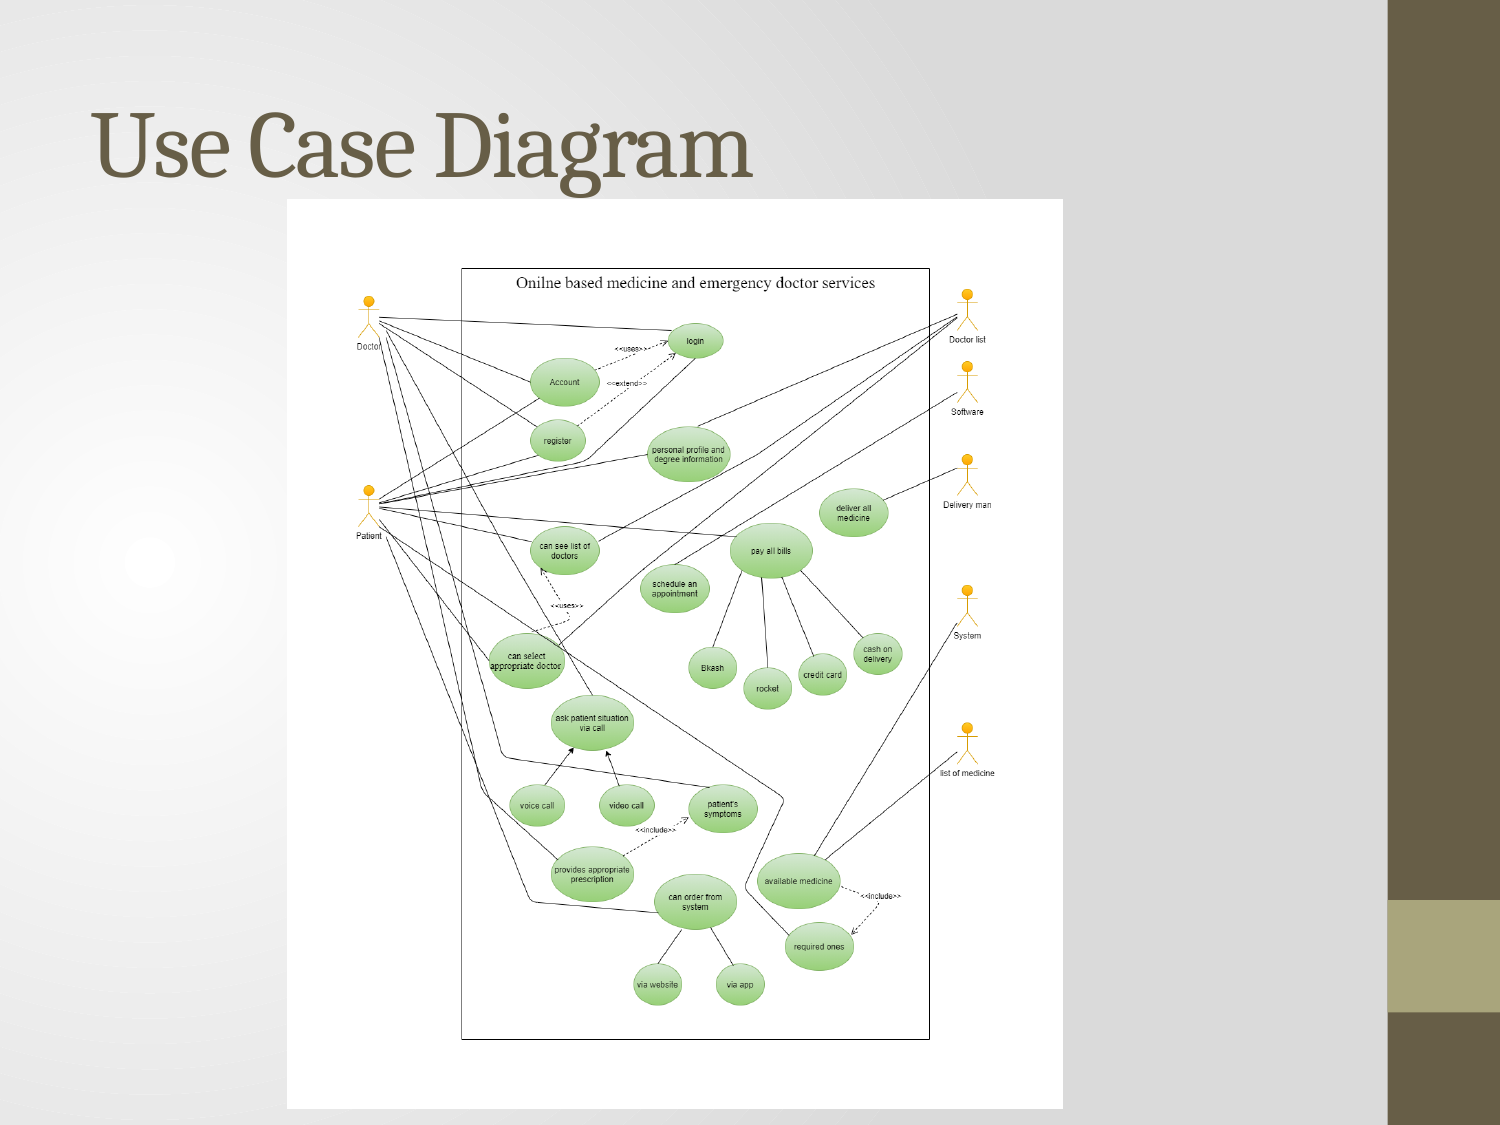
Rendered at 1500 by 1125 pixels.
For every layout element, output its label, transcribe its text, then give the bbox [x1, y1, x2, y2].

picture [286, 199, 1063, 1109]
title Use Case Diagram [75, 45, 1325, 233]
